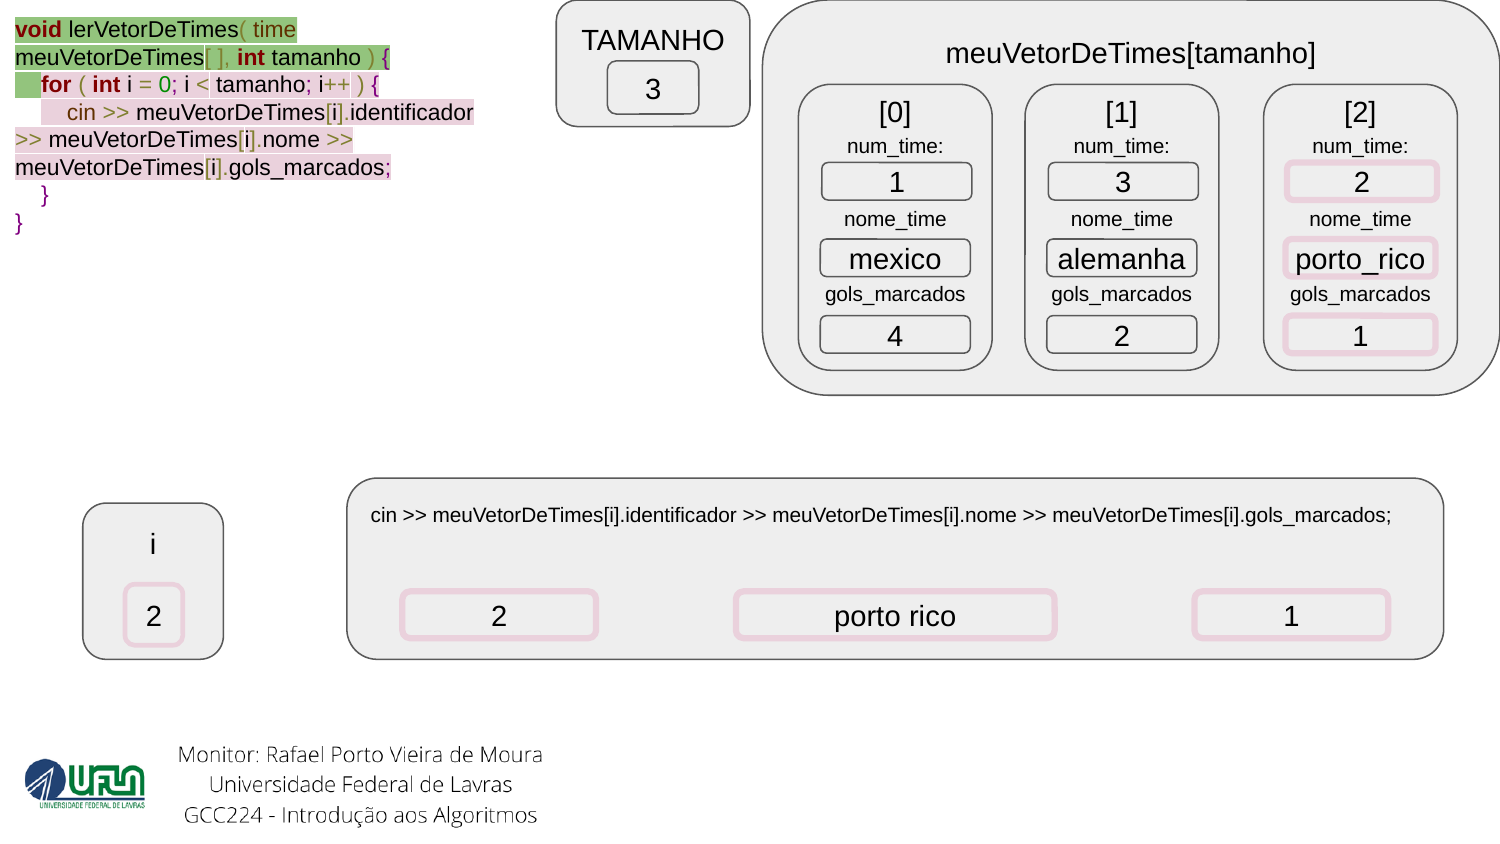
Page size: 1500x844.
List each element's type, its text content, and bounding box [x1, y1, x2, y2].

text_box 3 [607, 60, 699, 115]
text_box void lerVetorDeTimes( time meuVetorDeTimes[ ], int tamanho ) { for ( int i = 0; i < tamanho; i++ ) { cin >> meuVetorDeTimes[i].identificador >> meuVetorDeTimes[i].nome >> meuVetorDeTimes[i].gols_marcados; } } [0, 0, 508, 295]
text_box 1 [821, 162, 972, 201]
text_box [2] num_time: nome_time gols_marcados [1263, 84, 1458, 371]
text_box 1 [1194, 591, 1389, 639]
text_box i [82, 503, 224, 660]
text_box 2 [1286, 162, 1438, 201]
text_box alemanha [1046, 238, 1197, 277]
text_box mexico [820, 238, 971, 277]
text_box 2 [125, 584, 183, 646]
text_box meuVetorDeTimes[tamanho] [762, 0, 1500, 396]
text_box [1] num_time: nome_time gols_marcados [1024, 84, 1219, 371]
text_box 4 [820, 315, 971, 354]
text_box 3 [1048, 162, 1199, 201]
text_box porto_rico [1285, 238, 1436, 277]
picture [0, 0, 1500, 844]
text_box TAMANHO [556, 0, 751, 127]
picture [1451, 0, 1500, 55]
text_box 2 [1046, 315, 1197, 354]
text_box porto rico [735, 591, 1055, 639]
text_box 1 [1285, 315, 1436, 354]
text_box 2 [402, 591, 597, 639]
text_box [0] num_time: nome_time gols_marcados [798, 84, 993, 371]
text_box cin >> meuVetorDeTimes[i].identificador >> meuVetorDeTimes[i].nome >> meuVetorDeTimes[i].gols_marcados; [346, 478, 1444, 660]
